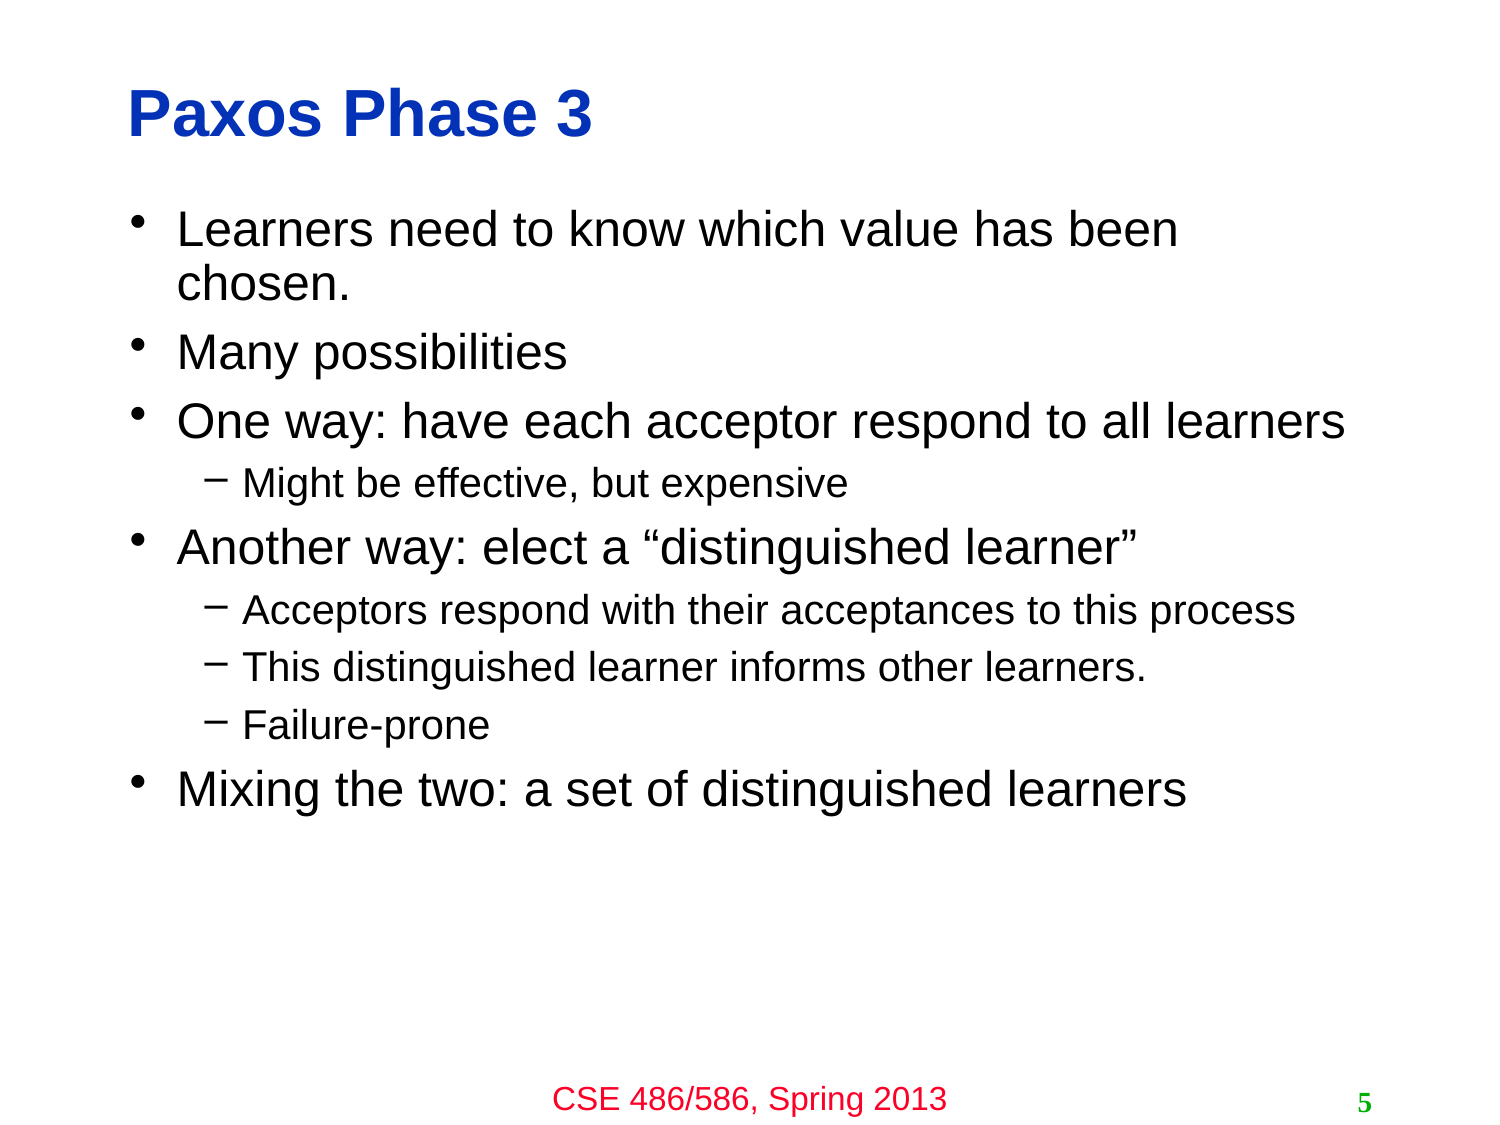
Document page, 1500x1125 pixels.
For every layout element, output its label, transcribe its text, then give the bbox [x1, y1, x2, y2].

list Learners need to know which value has been chosen. Many possibilities One way: have each acceptor respond to all learners Might be effective, but expensive Another way: elect a “distinguished learner” Acceptors respond with their acceptances to this process This distinguished learner informs other learners. Failure-prone Mixing the two: a set of distinguished learners [114, 195, 1376, 1005]
title Paxos Phase 3 [112, 53, 1310, 176]
slide_number 5 [1074, 1076, 1388, 1125]
